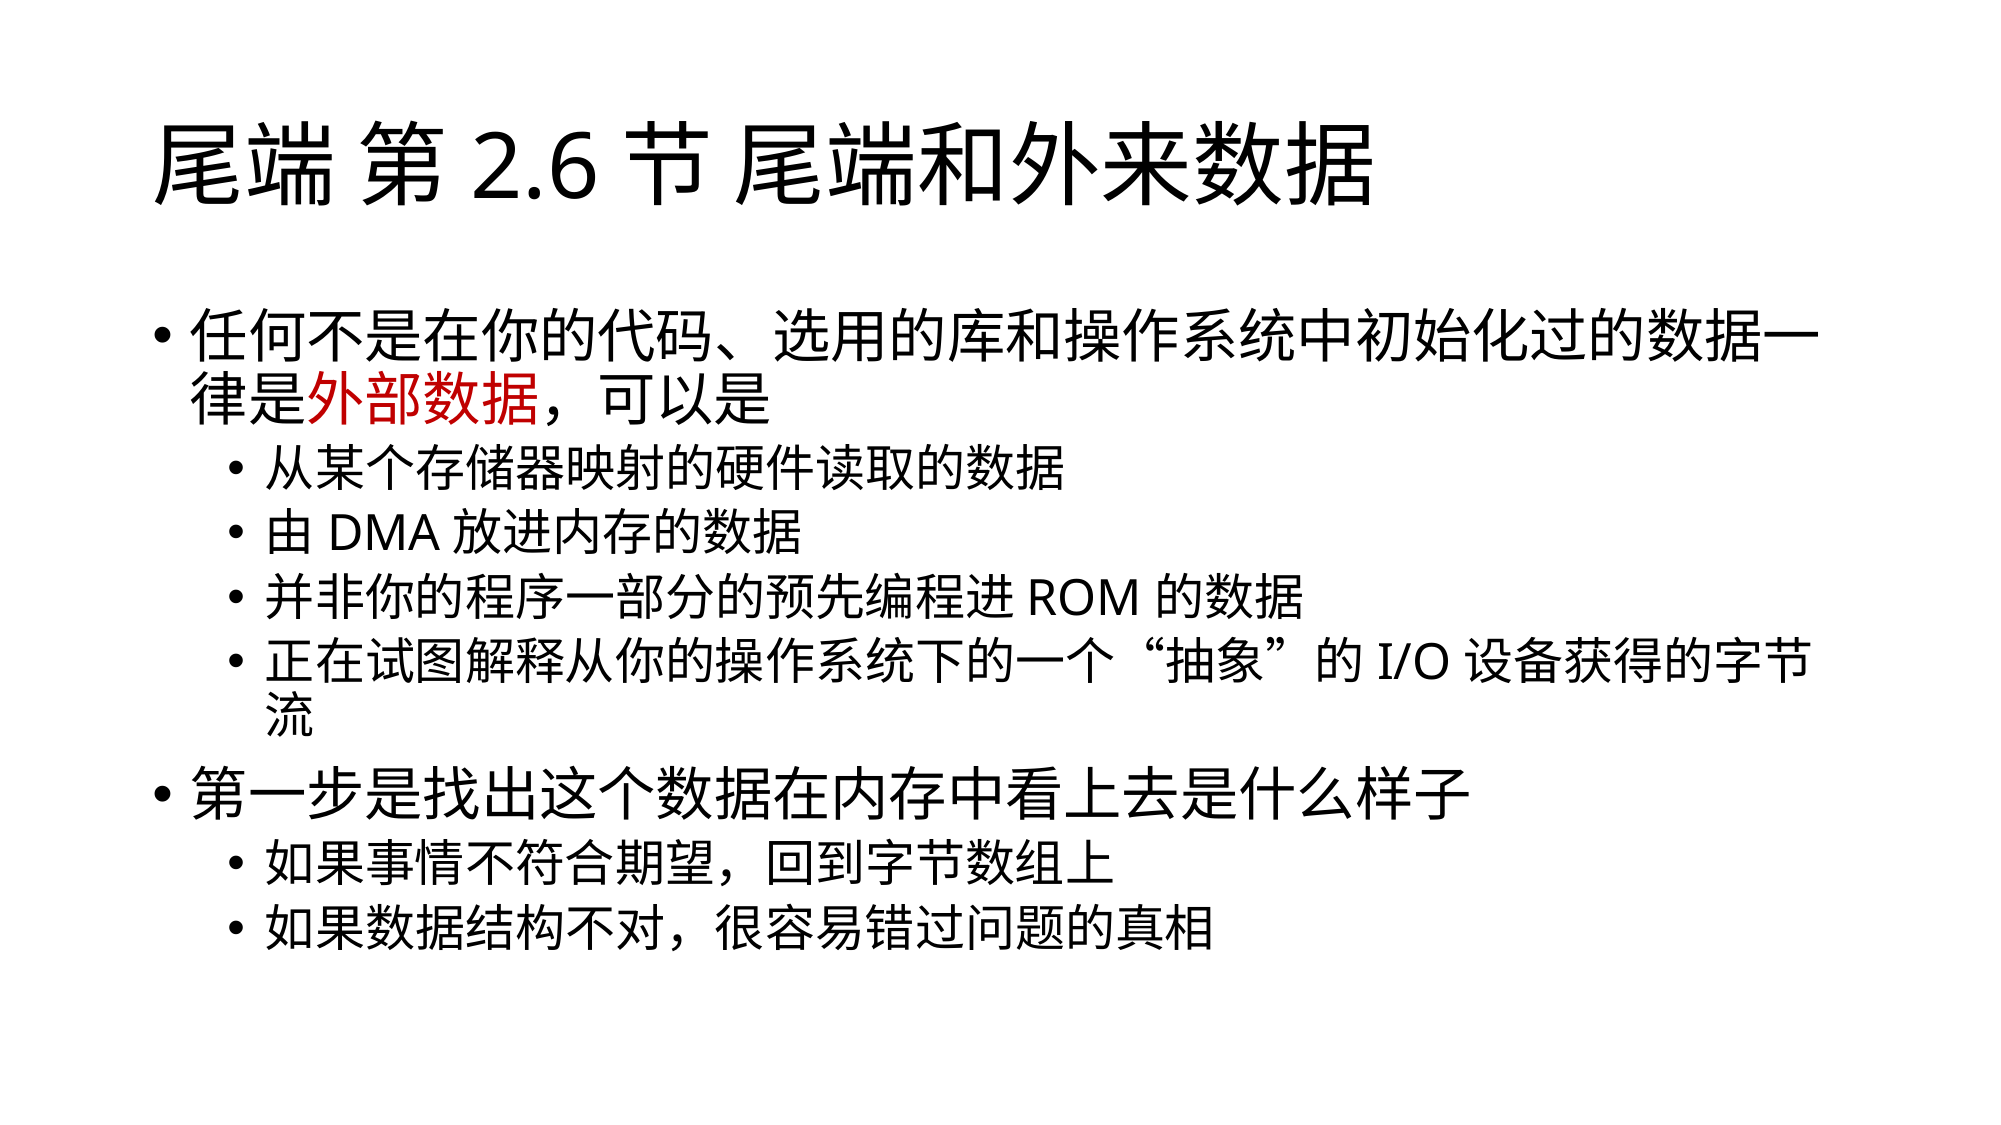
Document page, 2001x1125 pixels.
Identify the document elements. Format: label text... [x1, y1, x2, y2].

title 尾端 第2.6节 尾端和外来数据 [137, 59, 1863, 278]
list 任何不是在你的代码、选用的库和操作系统中初始化过的数据一律是外部数据，可以是 从某个存储器映射的硬件读取的数据 由DMA放进内存的数据 并非你的程序一部分的预先编程进ROM的数据 正在试图解释从你的操作系统下的一个“抽象”的I/O设备获得的字节流 第一步是找出这个数据在内存中看上去是什么样子 如果事情不符合期望，回到字节数组上 如果数据结构不对，很容易错过问题的真相 [137, 299, 1863, 1014]
